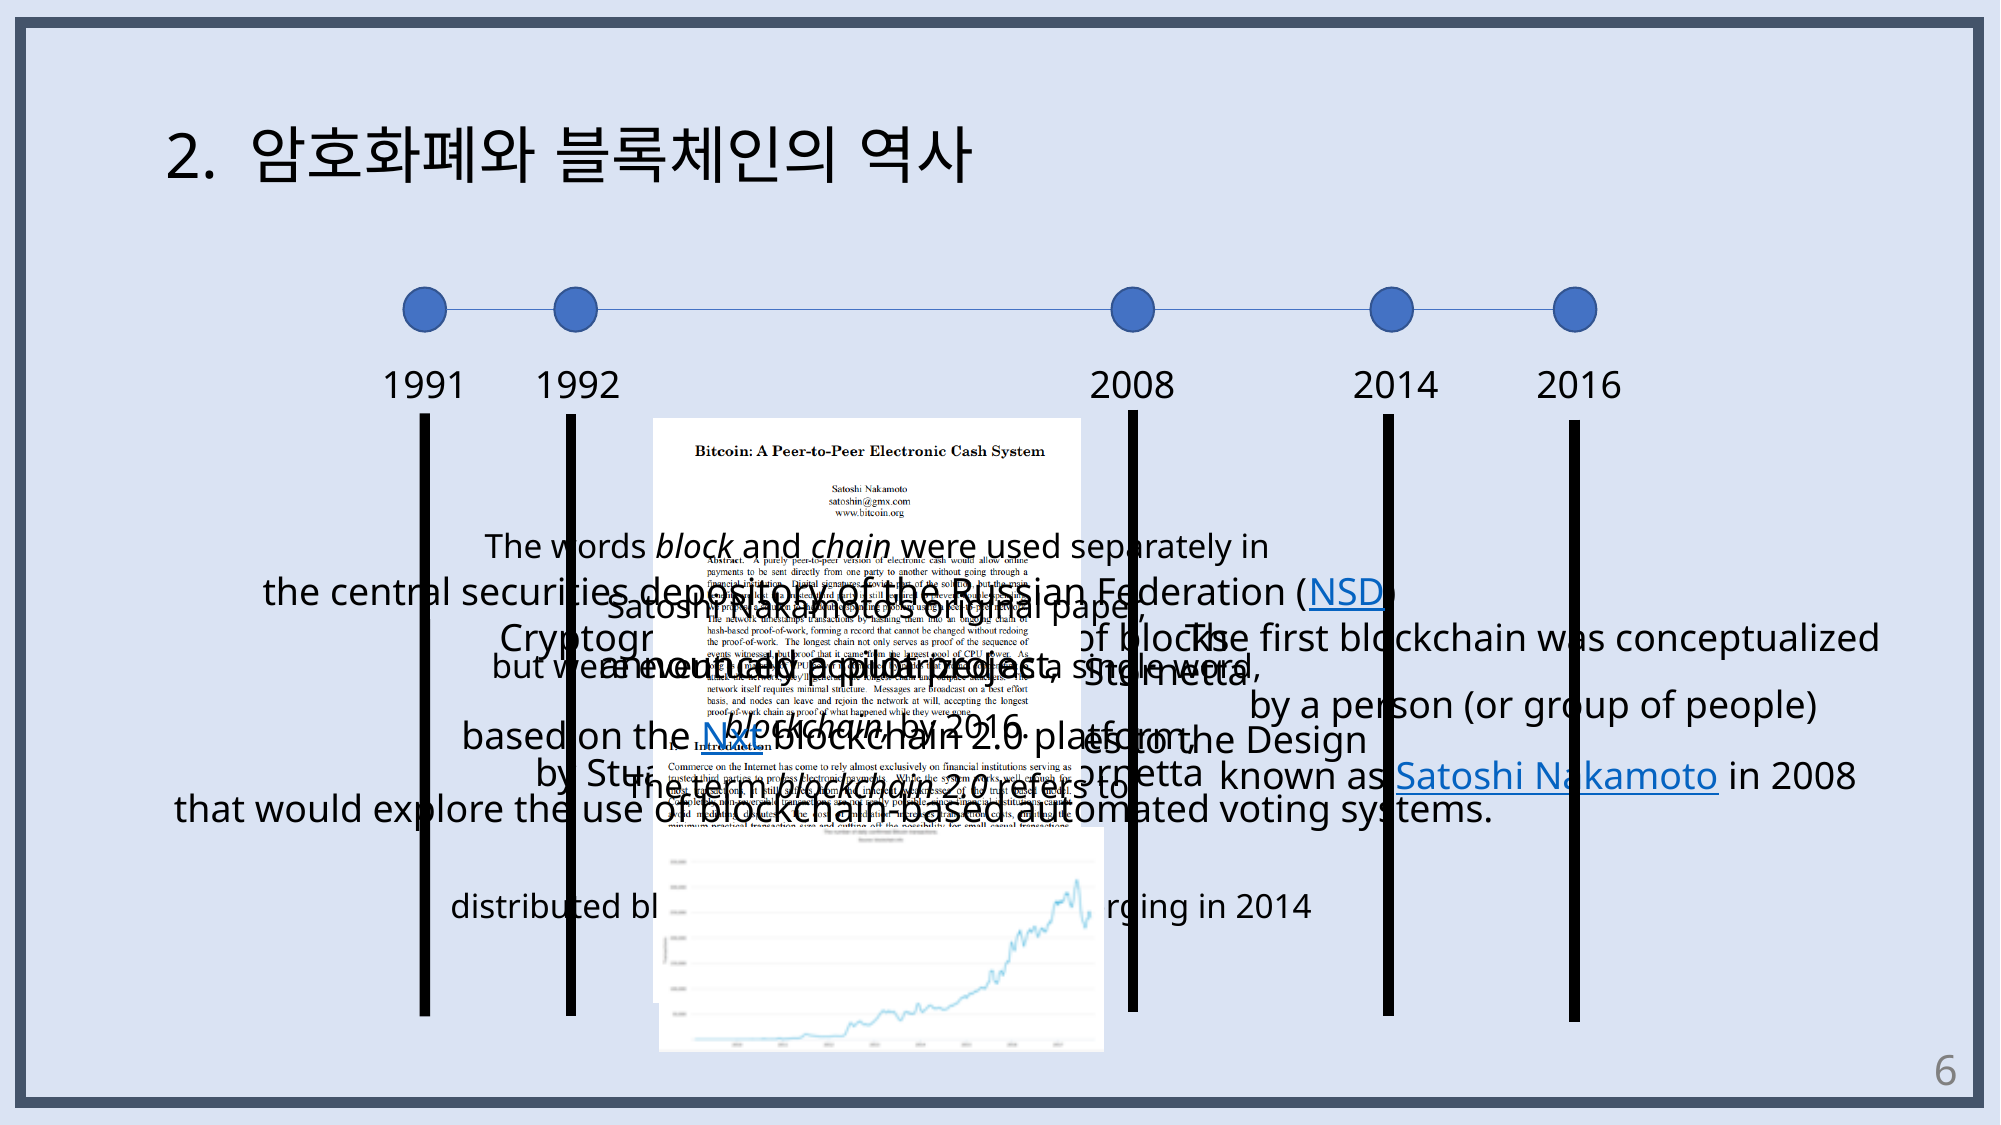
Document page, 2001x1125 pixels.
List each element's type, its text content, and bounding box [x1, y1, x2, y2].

slide_number 6 [1816, 1042, 1973, 1103]
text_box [653, 409, 1945, 1012]
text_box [392, 414, 1389, 419]
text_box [89, 419, 1580, 1052]
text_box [368, 287, 1641, 415]
text_box 2. 암호화폐와 블록체인의 역사 [150, 108, 990, 199]
